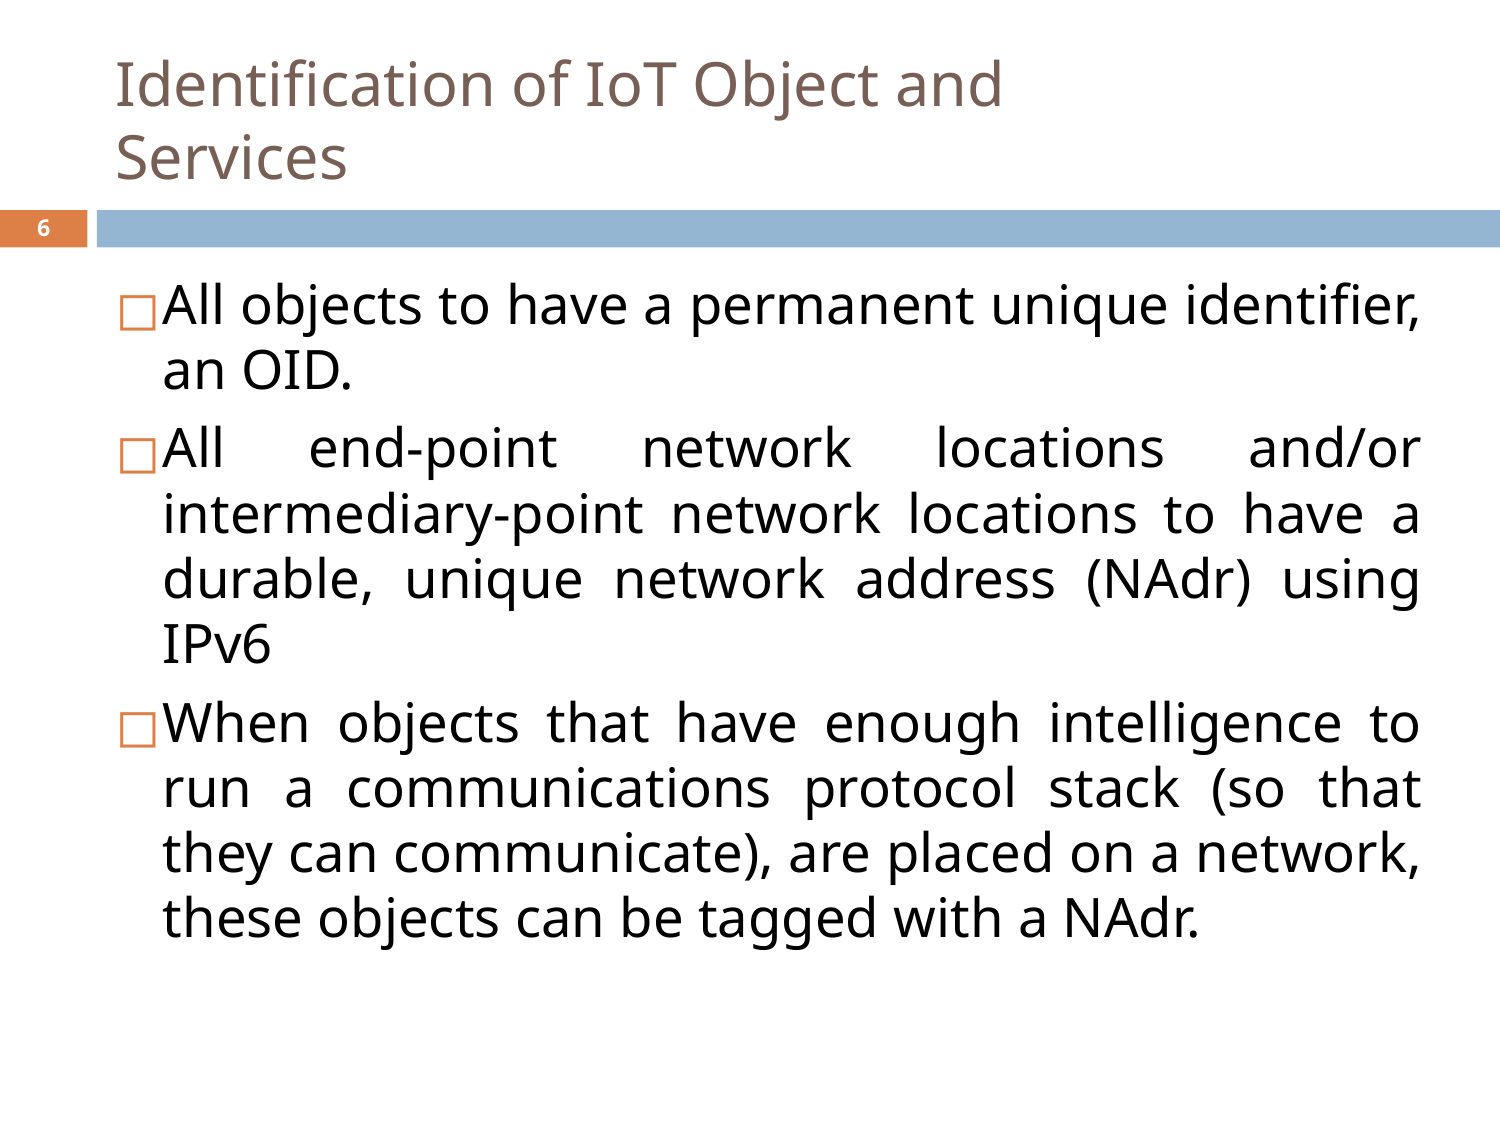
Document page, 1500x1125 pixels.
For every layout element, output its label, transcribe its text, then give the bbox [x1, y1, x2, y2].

list All objects to have a permanent unique identifier, an OID. All end-point network locations and/or intermediary-point network locations to have a durable, unique network address (NAdr) using IPv6 When objects that have enough intelligence to run a communications protocol stack (so that they can communicate), are placed on a network, these objects can be tagged with a NAdr. [100, 262, 1438, 1000]
slide_number ‹#› [0, 208, 88, 249]
title Identification of IoT Object and Services [100, 37, 1438, 200]
